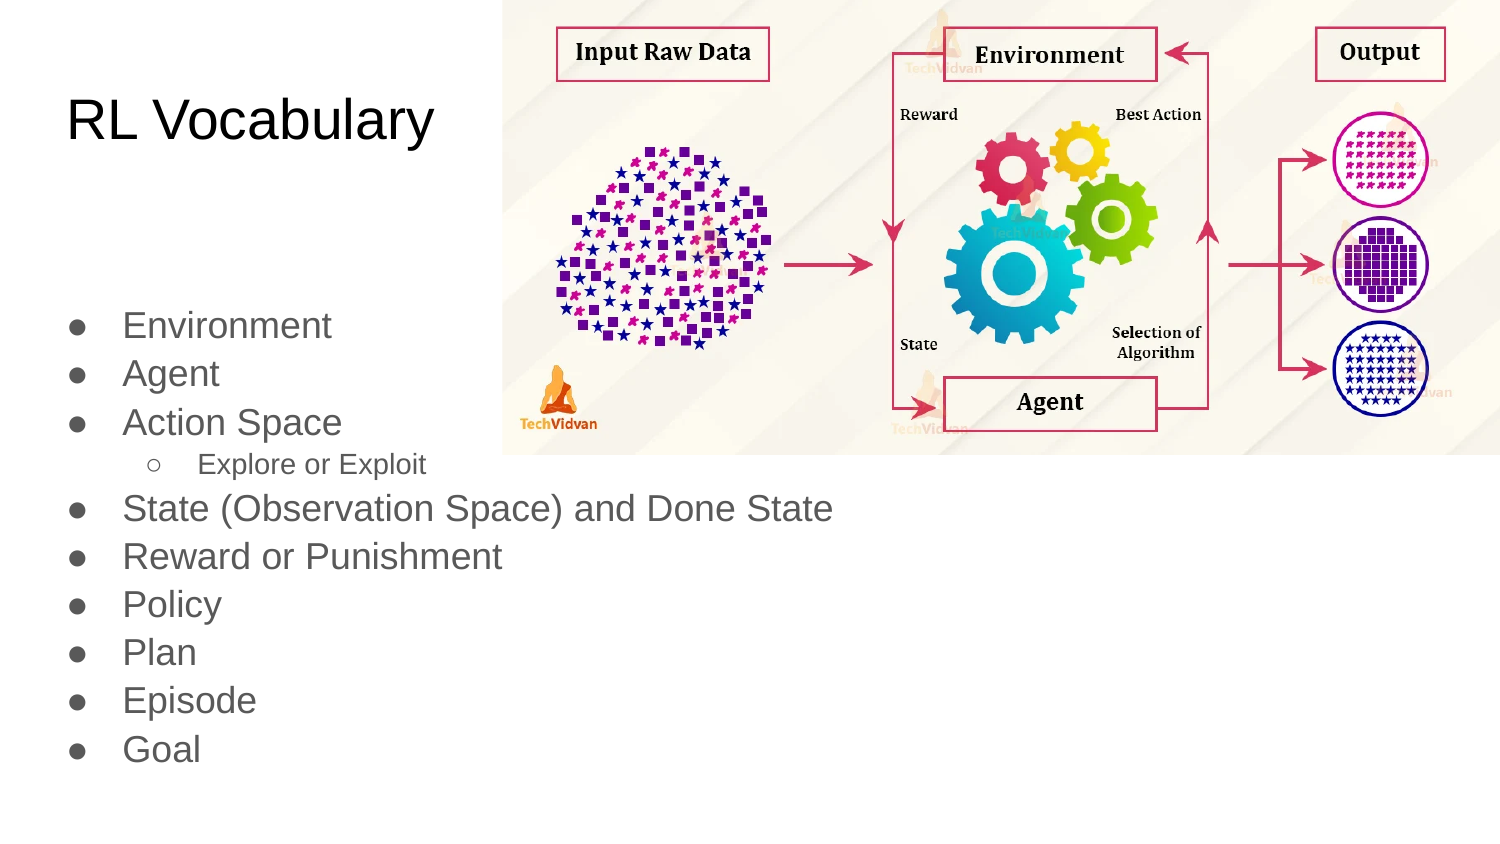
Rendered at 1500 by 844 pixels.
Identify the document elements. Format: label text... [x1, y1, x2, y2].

picture [501, 0, 1500, 455]
list Environment Agent Action Space Explore or Exploit State (Observation Space) and Done State Reward or Punishment Policy Plan Episode Goal [32, 283, 1431, 844]
title RL Vocabulary [51, 72, 496, 167]
